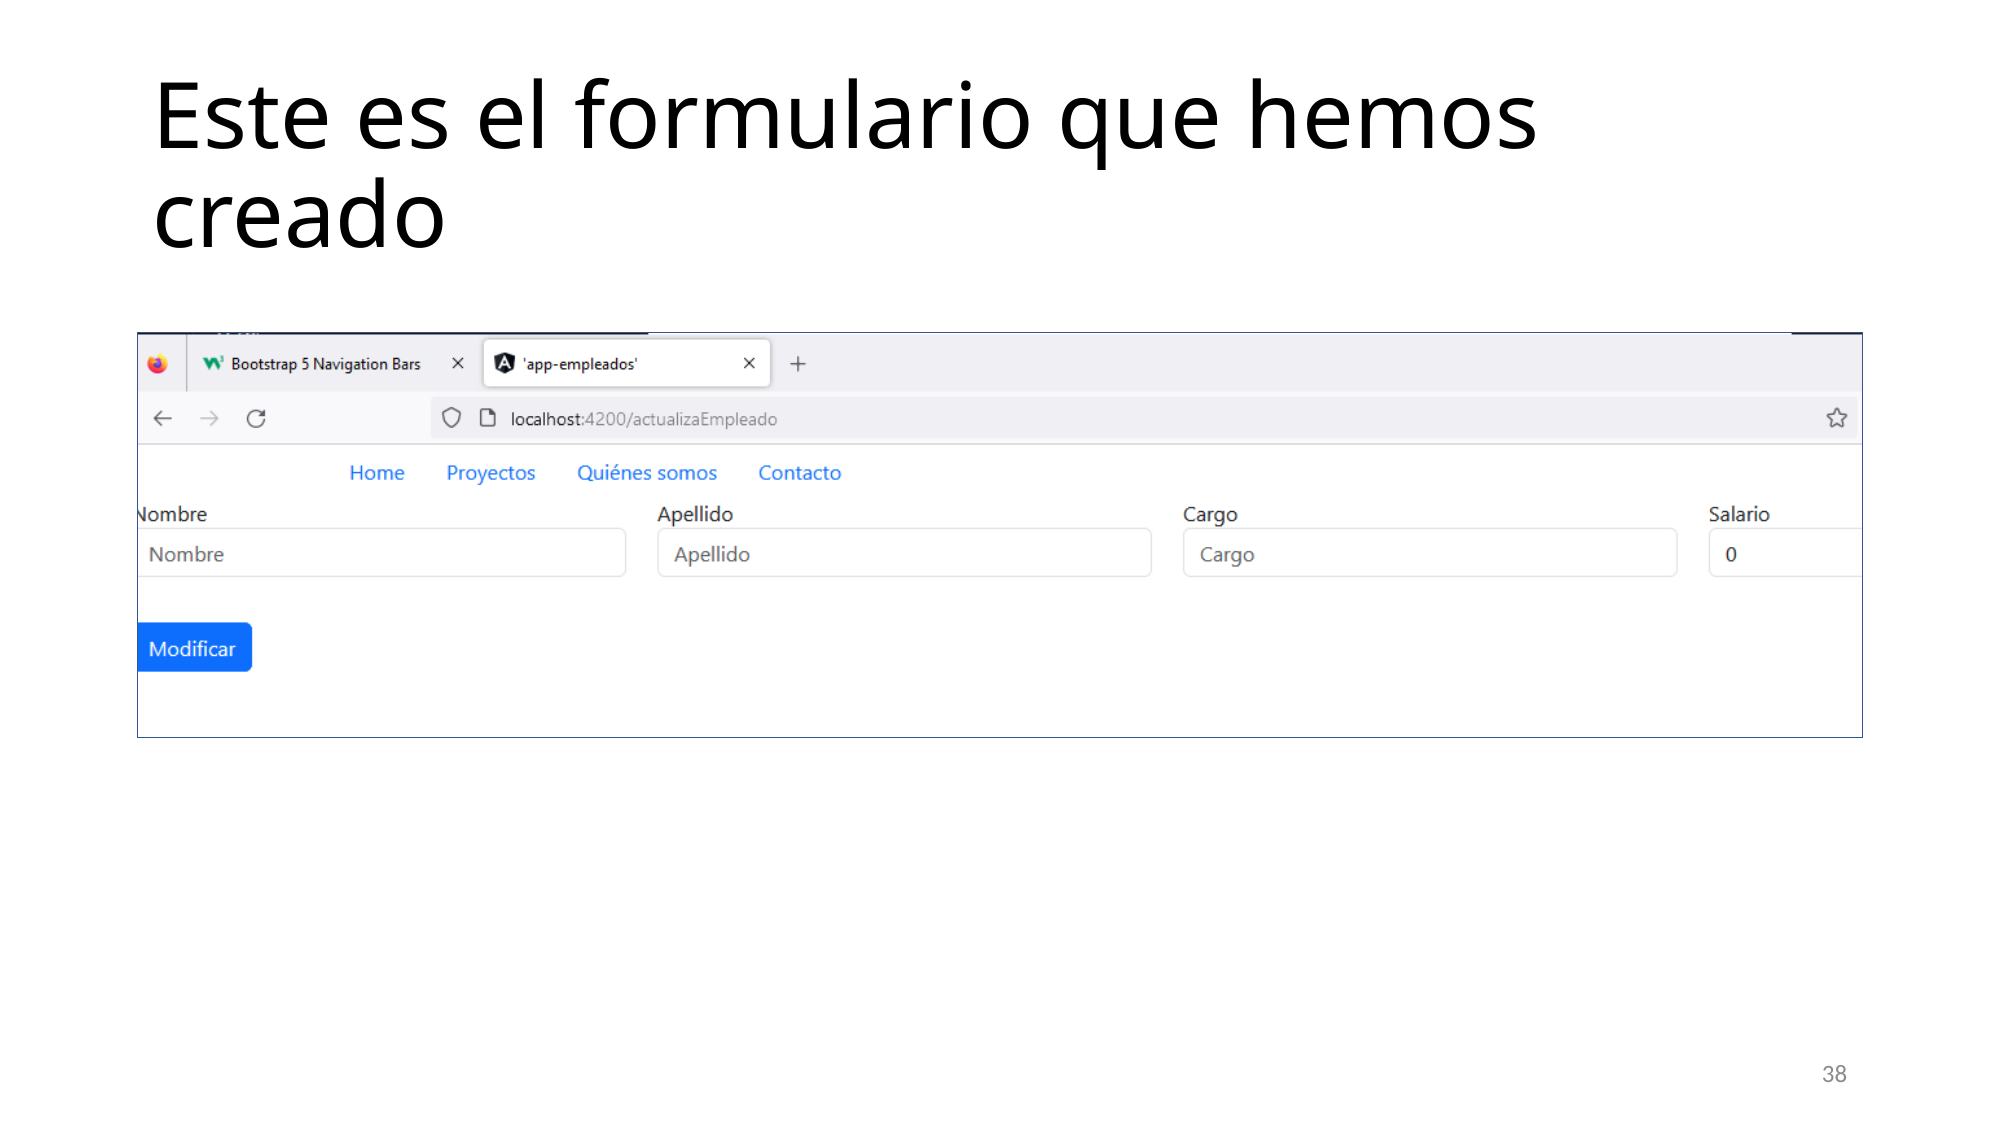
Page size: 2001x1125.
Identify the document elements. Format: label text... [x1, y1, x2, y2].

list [137, 332, 1863, 738]
slide_number 38 [1412, 1042, 1863, 1103]
title Este es el formulario que hemos creado [137, 59, 1863, 278]
